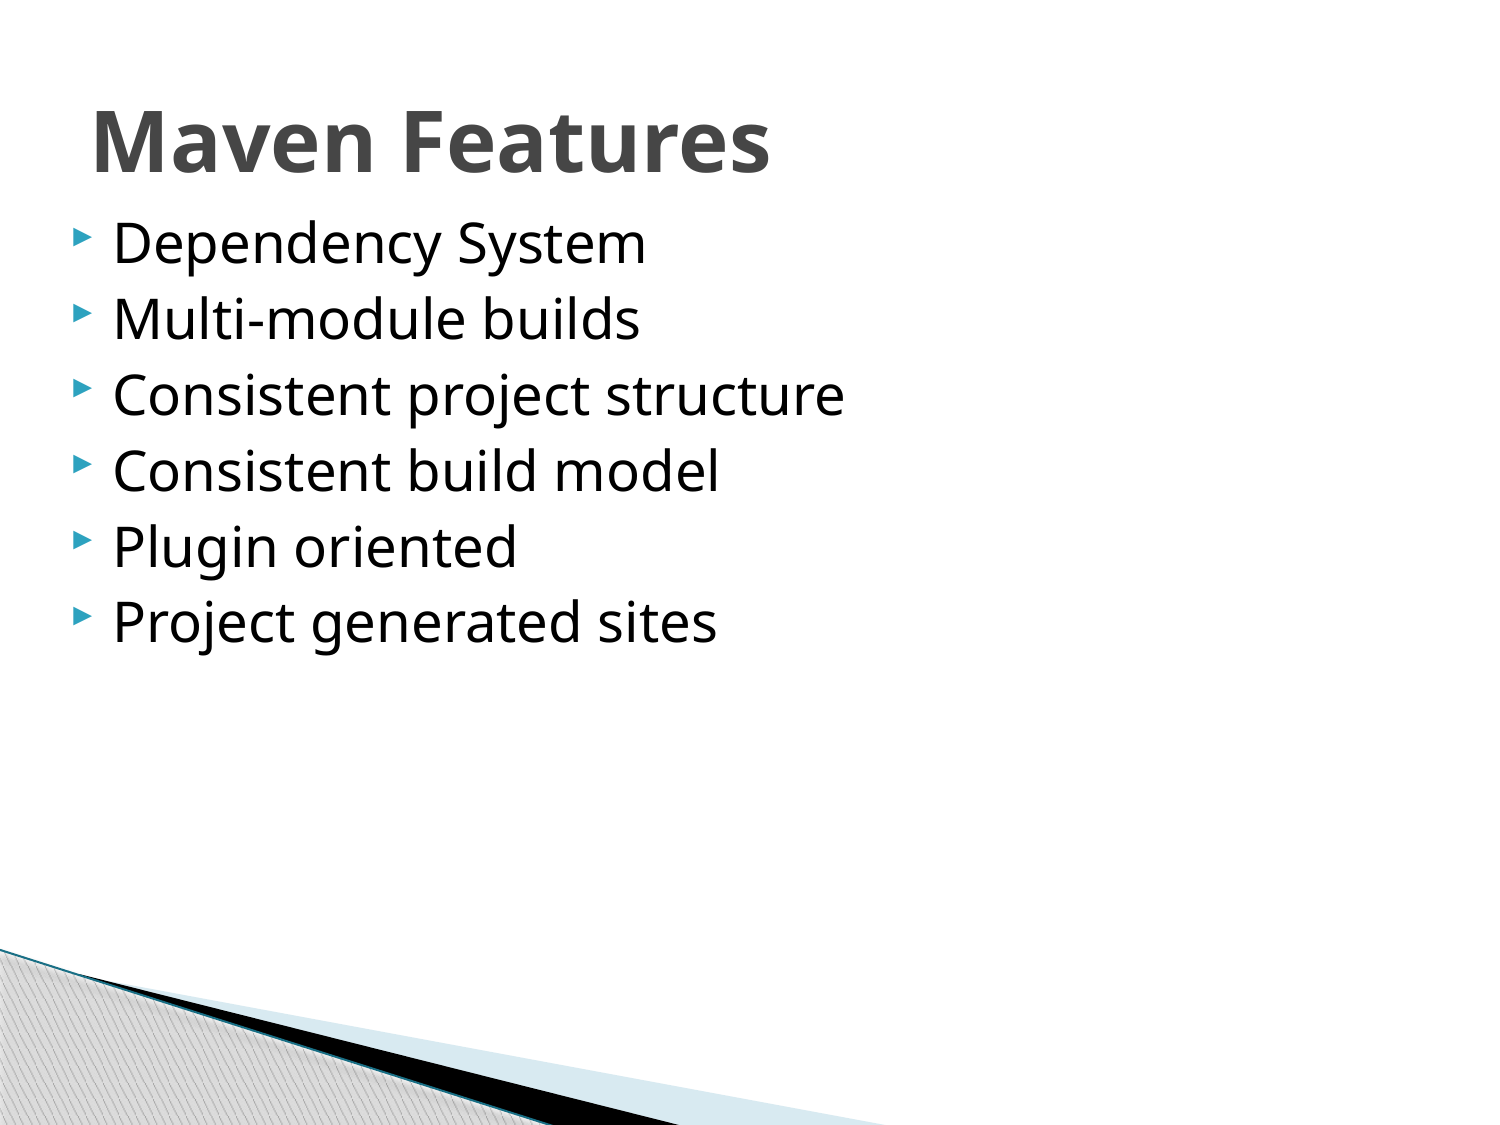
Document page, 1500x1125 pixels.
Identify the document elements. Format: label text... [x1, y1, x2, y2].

list Dependency System Multi-module builds Consistent project structure Consistent build model Plugin oriented Project generated sites [37, 200, 1463, 975]
title Maven Features [75, 45, 1425, 200]
